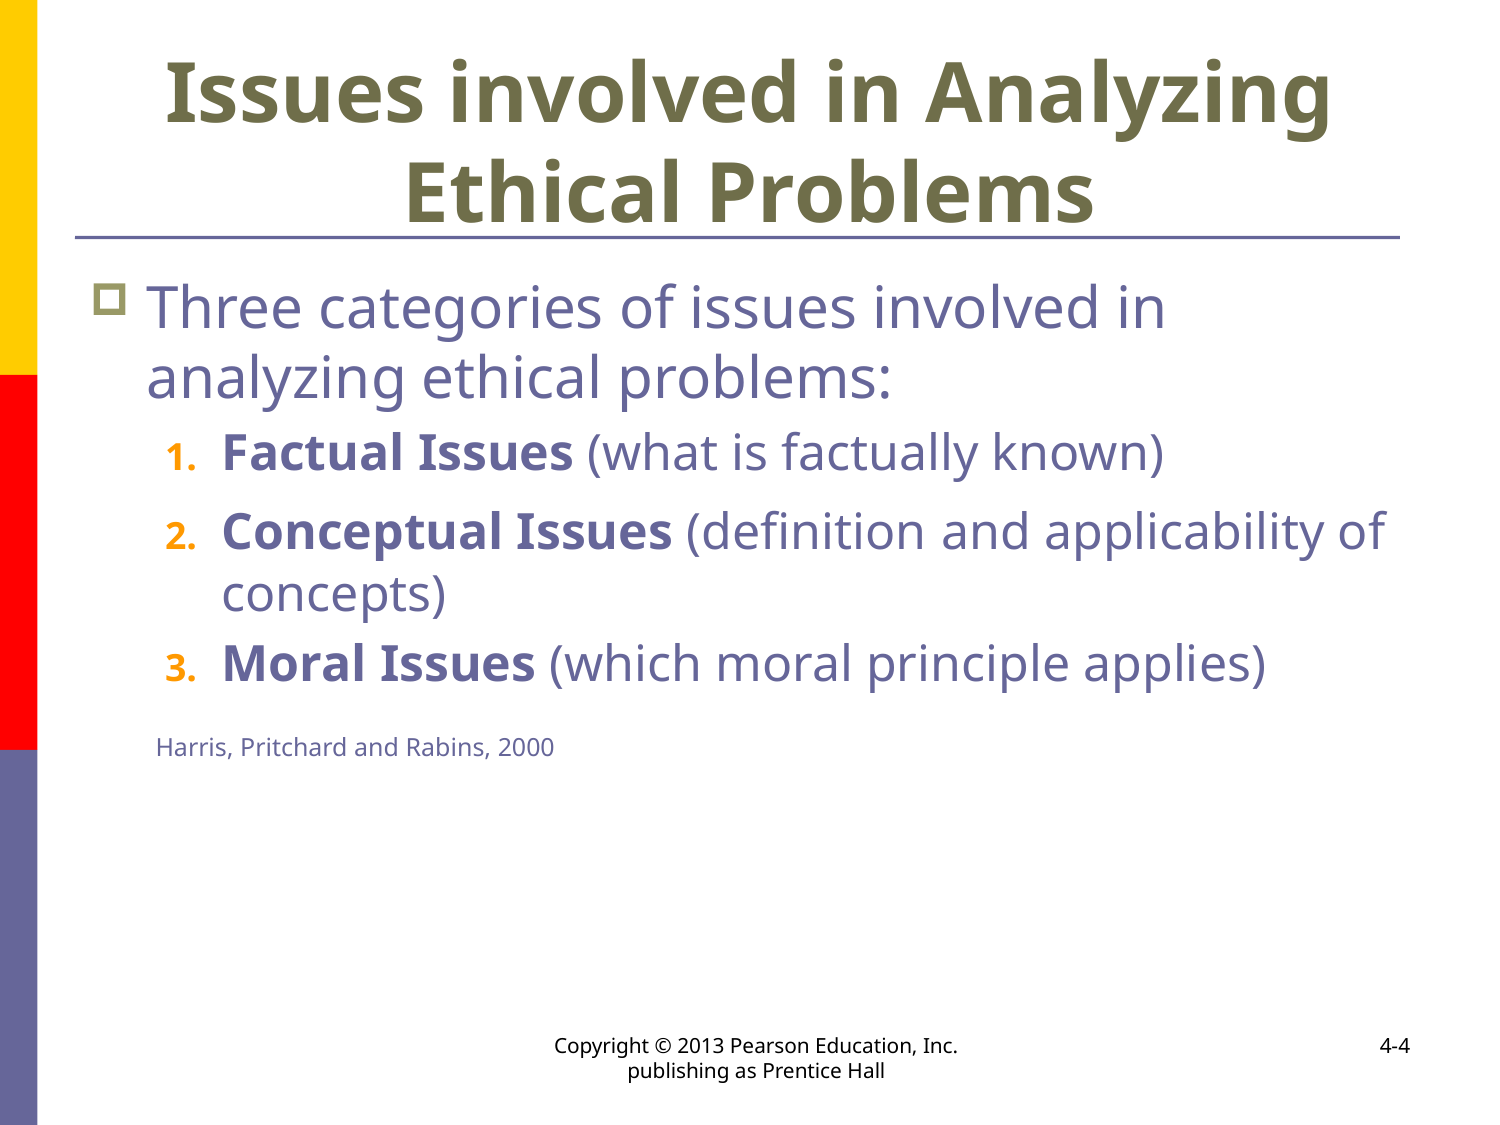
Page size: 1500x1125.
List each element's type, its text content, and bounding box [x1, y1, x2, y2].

slide_number 4-4 [1074, 1025, 1425, 1100]
footer Copyright © 2013 Pearson Education, Inc. publishing as Prentice Hall [500, 1025, 1013, 1100]
list Three categories of issues involved in analyzing ethical problems: Factual Issues (what is factually known) Conceptual Issues (definition and applicability of concepts) Moral Issues (which moral principle applies) Harris, Pritchard and Rabins, 2000 [75, 262, 1412, 1006]
title Issues involved in Analyzing Ethical Problems [75, 45, 1425, 233]
